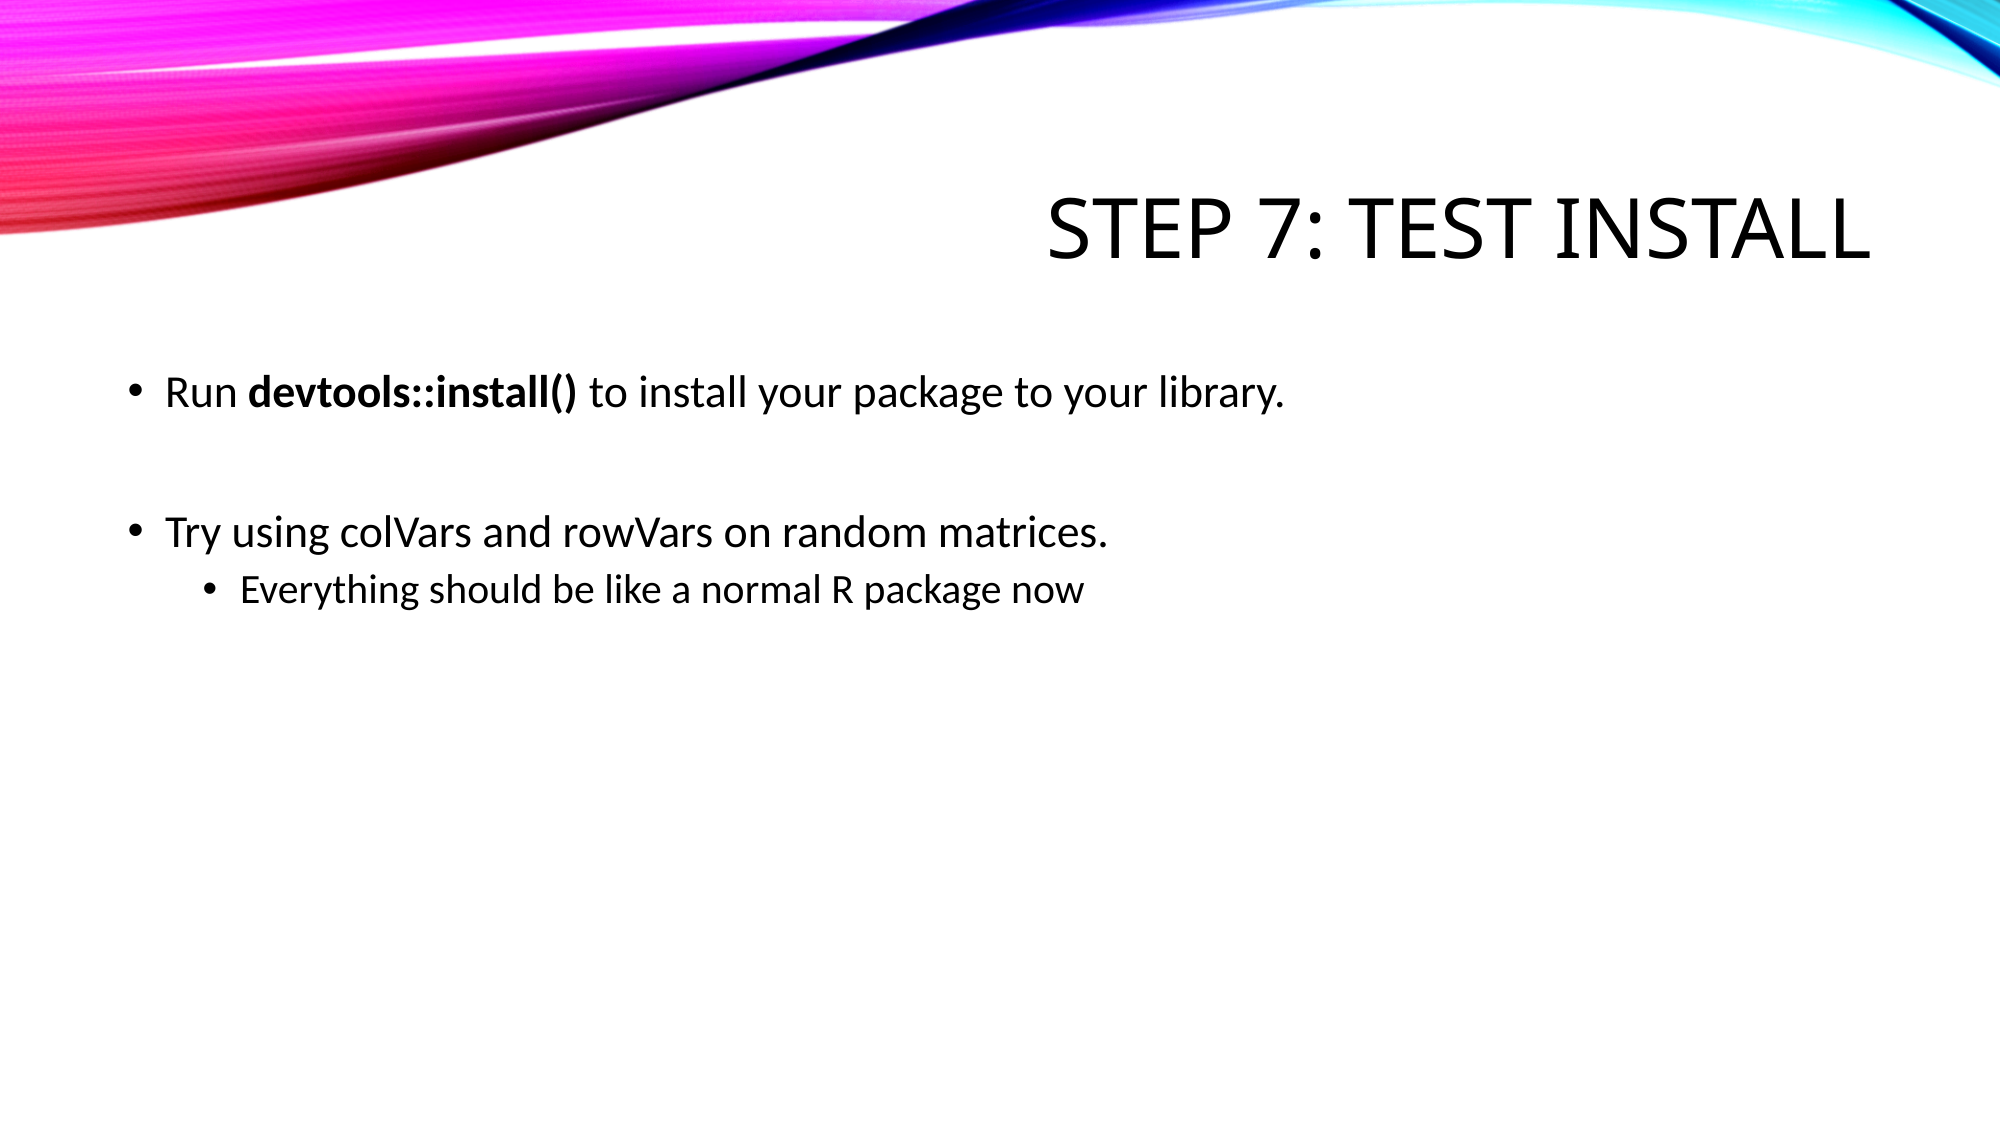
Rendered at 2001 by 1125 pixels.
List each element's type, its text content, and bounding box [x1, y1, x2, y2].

list Run devtools::install() to install your package to your library. Try using colVars and rowVars on random matrices. Everything should be like a normal R package now [112, 360, 1888, 1021]
picture [1910, 0, 2000, 45]
picture [0, 0, 2000, 237]
title Step 7: Test Install [474, 125, 1888, 338]
picture [1890, 0, 2000, 75]
